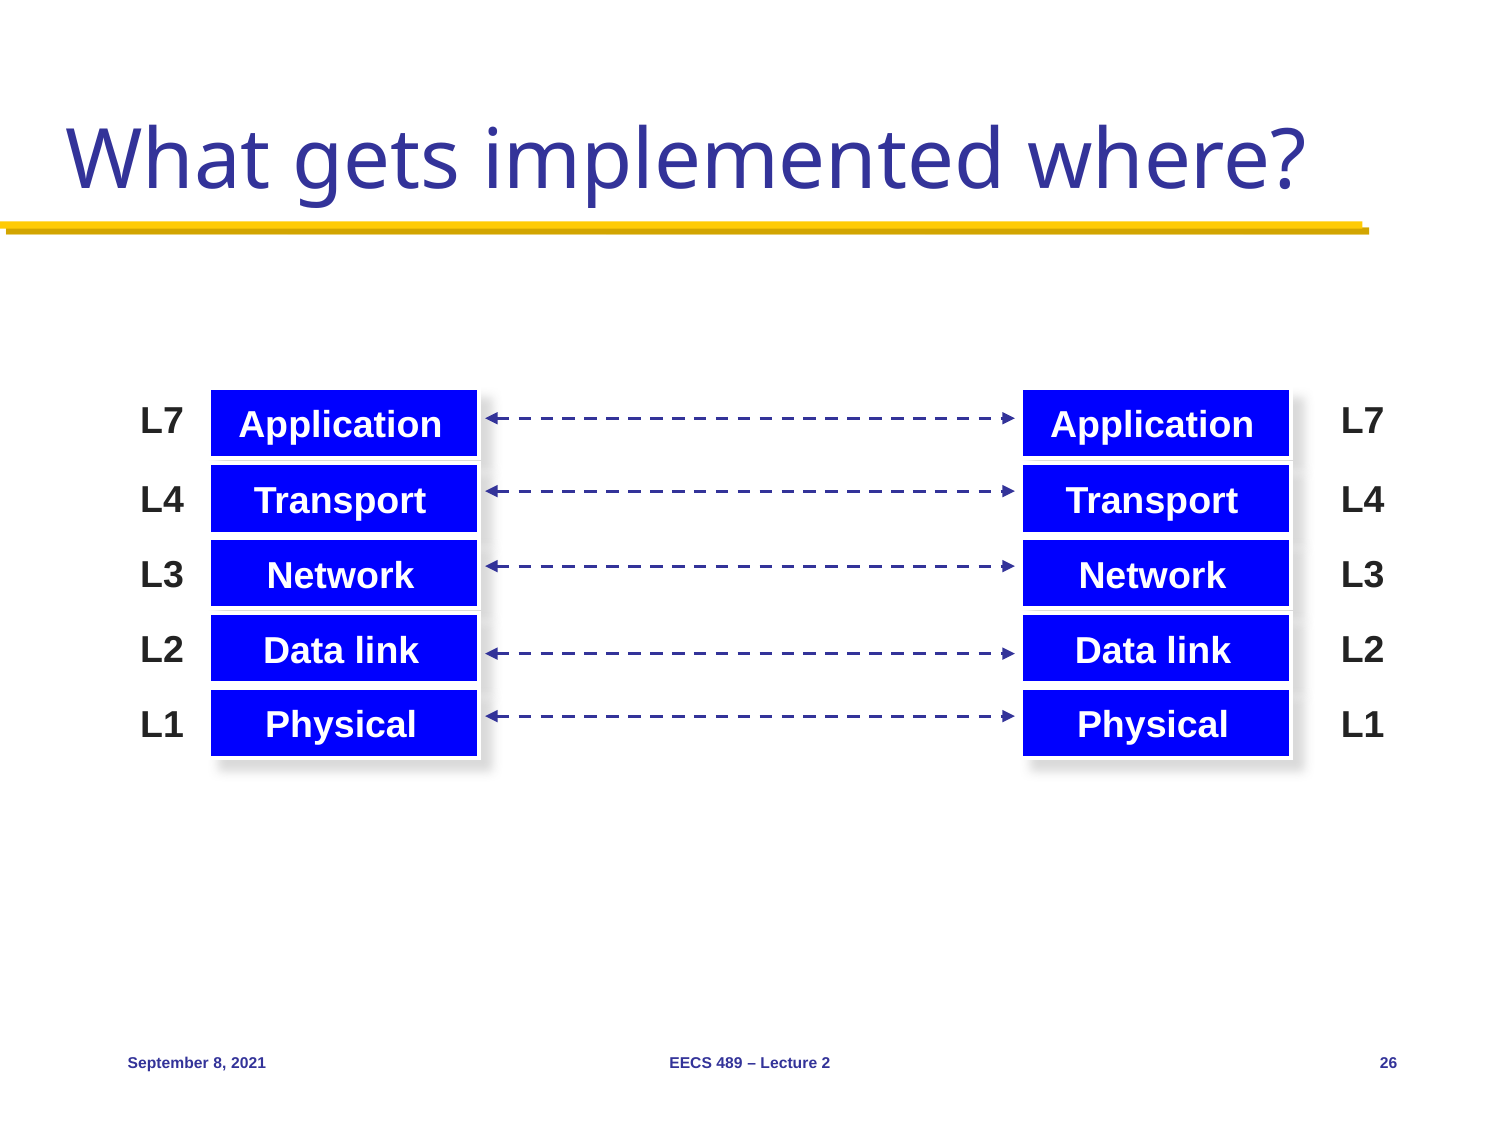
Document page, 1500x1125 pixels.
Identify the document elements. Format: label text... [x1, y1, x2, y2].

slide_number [112, 1024, 426, 1101]
text_box L2 [1326, 617, 1400, 678]
text_box L2 [125, 617, 199, 678]
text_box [208, 612, 480, 684]
text_box L1 [125, 692, 199, 753]
text_box L4 [1326, 468, 1400, 528]
text_box L3 [125, 542, 199, 603]
text_box L1 [1326, 692, 1400, 753]
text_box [1020, 687, 1292, 759]
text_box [208, 537, 480, 609]
footer EECS 489 – Lecture 2 [512, 1024, 988, 1101]
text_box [1020, 387, 1292, 459]
text_box L7 [125, 388, 199, 449]
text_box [208, 462, 480, 535]
slide_number 26 [1312, 1024, 1413, 1101]
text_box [208, 687, 480, 759]
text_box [208, 387, 480, 459]
text_box L7 [1326, 388, 1400, 449]
title What gets implemented where? [49, 24, 1451, 213]
text_box L4 [125, 468, 199, 528]
text_box L3 [1326, 542, 1400, 603]
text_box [1020, 612, 1292, 684]
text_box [1020, 537, 1292, 609]
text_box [1020, 462, 1292, 535]
